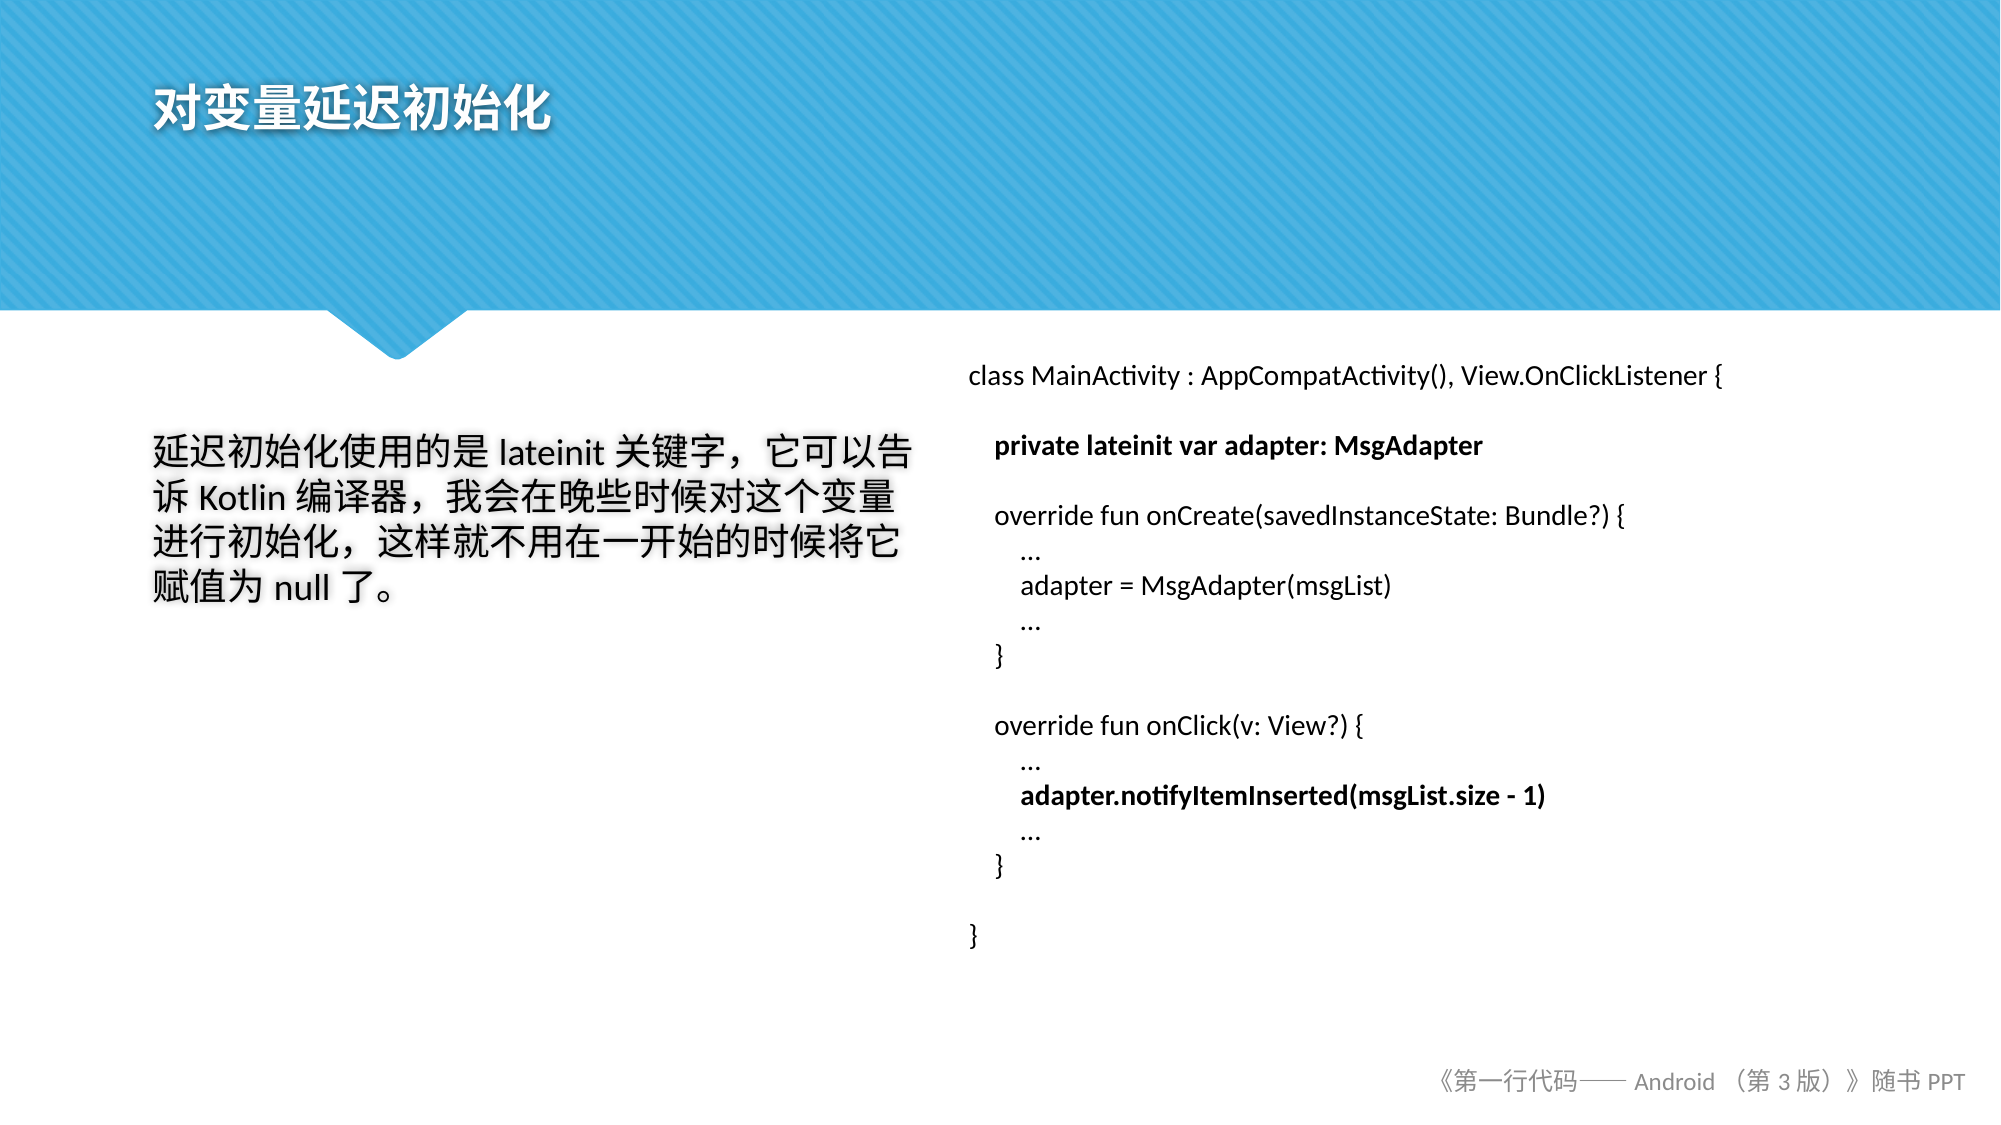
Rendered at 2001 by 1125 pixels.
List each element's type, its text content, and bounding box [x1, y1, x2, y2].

text_box class MainActivity : AppCompatActivity(), View.OnClickListener { private lateinit var adapter: MsgAdapter override fun onCreate(savedInstanceState: Bundle?) { … adapter = MsgAdapter(msgList) … } override fun onClick(v: View?) { … adapter.notifyItemInserted(msgList.size - 1) … } } [953, 349, 2000, 959]
title 对变量延迟初始化 [137, 59, 1863, 144]
list 延迟初始化使用的是lateinit关键字，它可以告诉Kotlin编译器，我会在晚些时候对这个变量进行初始化，这样就不用在一开始的时候将它赋值为null了。 [137, 309, 935, 728]
